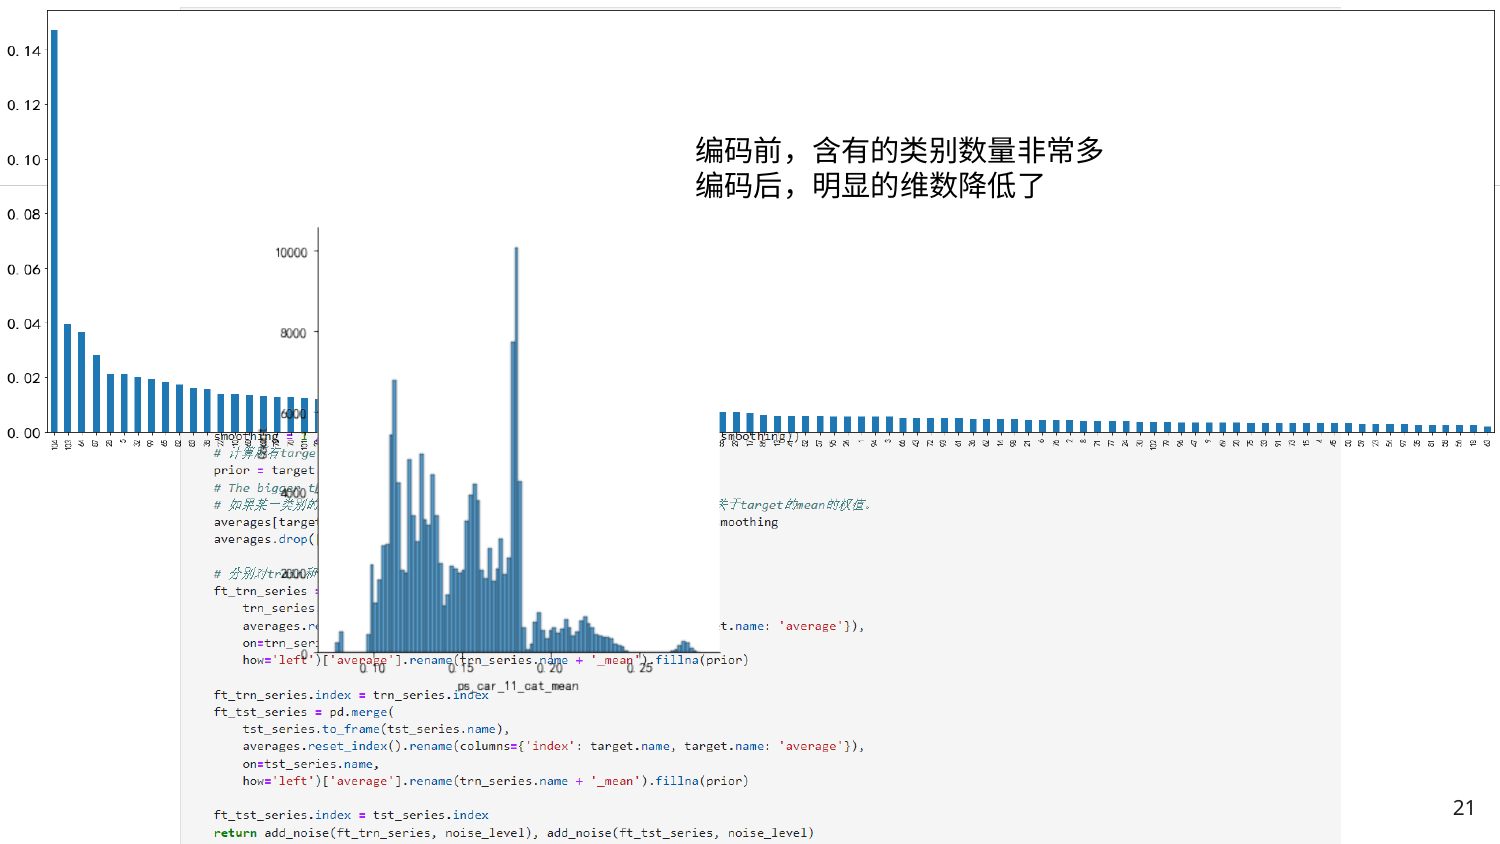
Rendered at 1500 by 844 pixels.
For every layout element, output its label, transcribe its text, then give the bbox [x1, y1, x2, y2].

slide_number 21 [1401, 779, 1492, 844]
picture [0, 5, 1500, 844]
